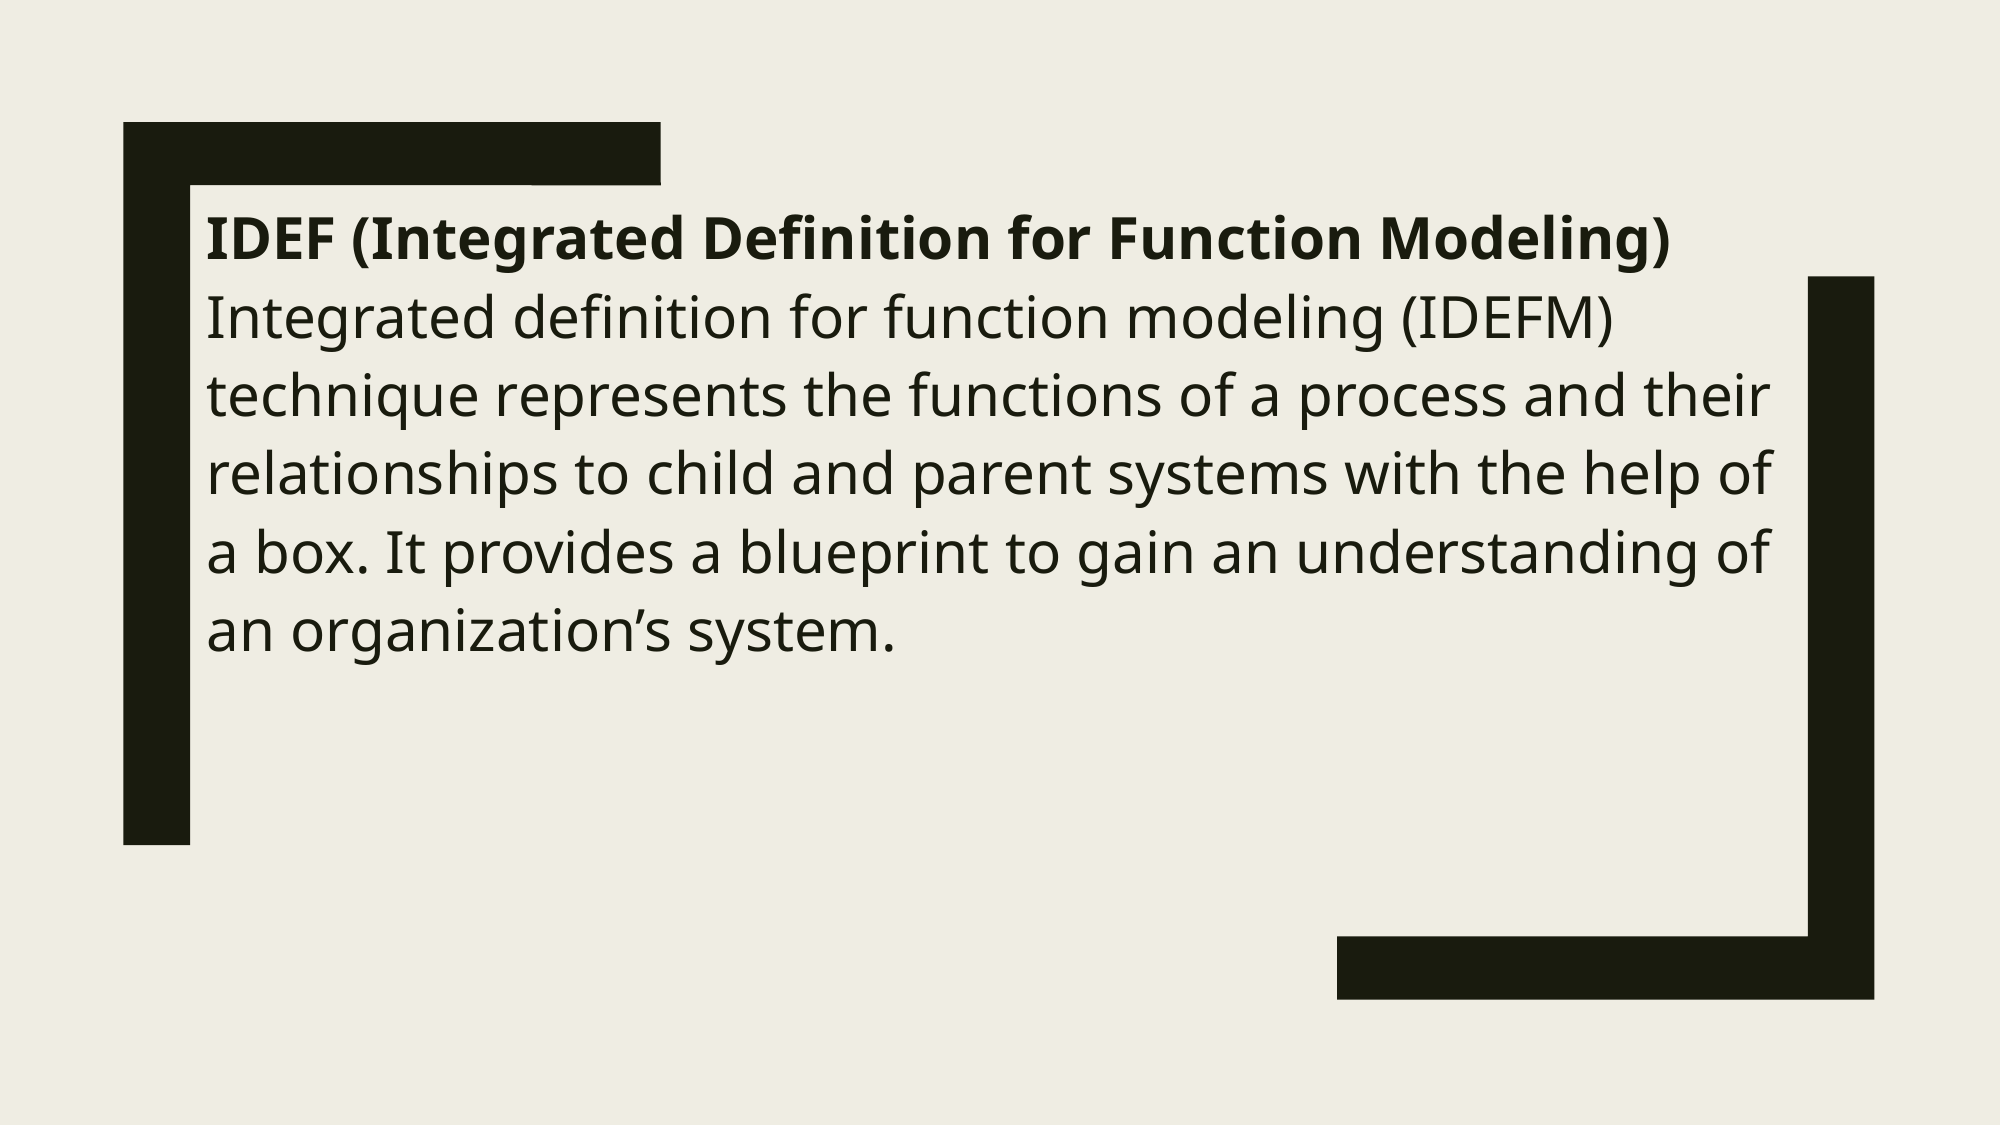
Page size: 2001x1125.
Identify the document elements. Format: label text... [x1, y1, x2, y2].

subtitle IDEF (Integrated Definition for Function Modeling) Integrated definition for function modeling (IDEFM) technique represents the functions of a process and their relationships to child and parent systems with the help of a box. It provides a blueprint to gain an understanding of an organization’s system. [191, 185, 1810, 936]
